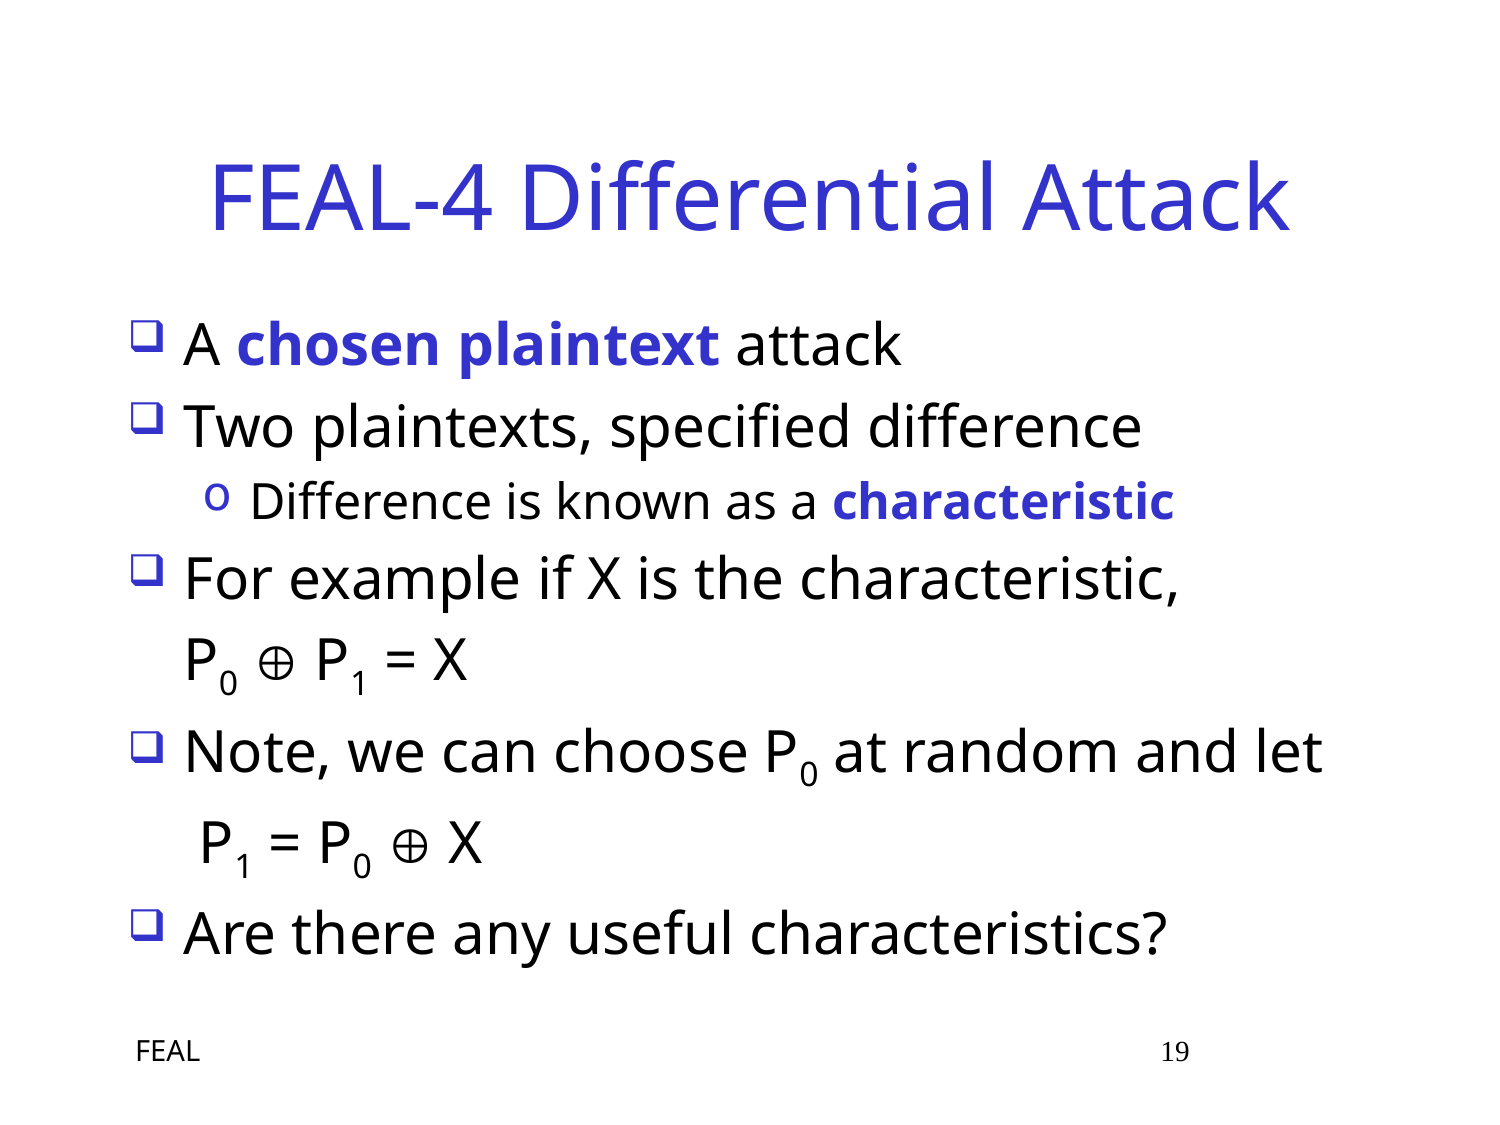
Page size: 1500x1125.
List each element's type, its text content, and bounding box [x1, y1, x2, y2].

title FEAL-4 Differential Attack [112, 99, 1388, 288]
footer FEAL 19 [112, 1024, 1401, 1101]
list A chosen plaintext attack Two plaintexts, specified difference Difference is known as a characteristic For example if X is the characteristic, P0  P1 = X Note, we can choose P0 at random and let P1 = P0  X Are there any useful characteristics? [112, 299, 1400, 1000]
